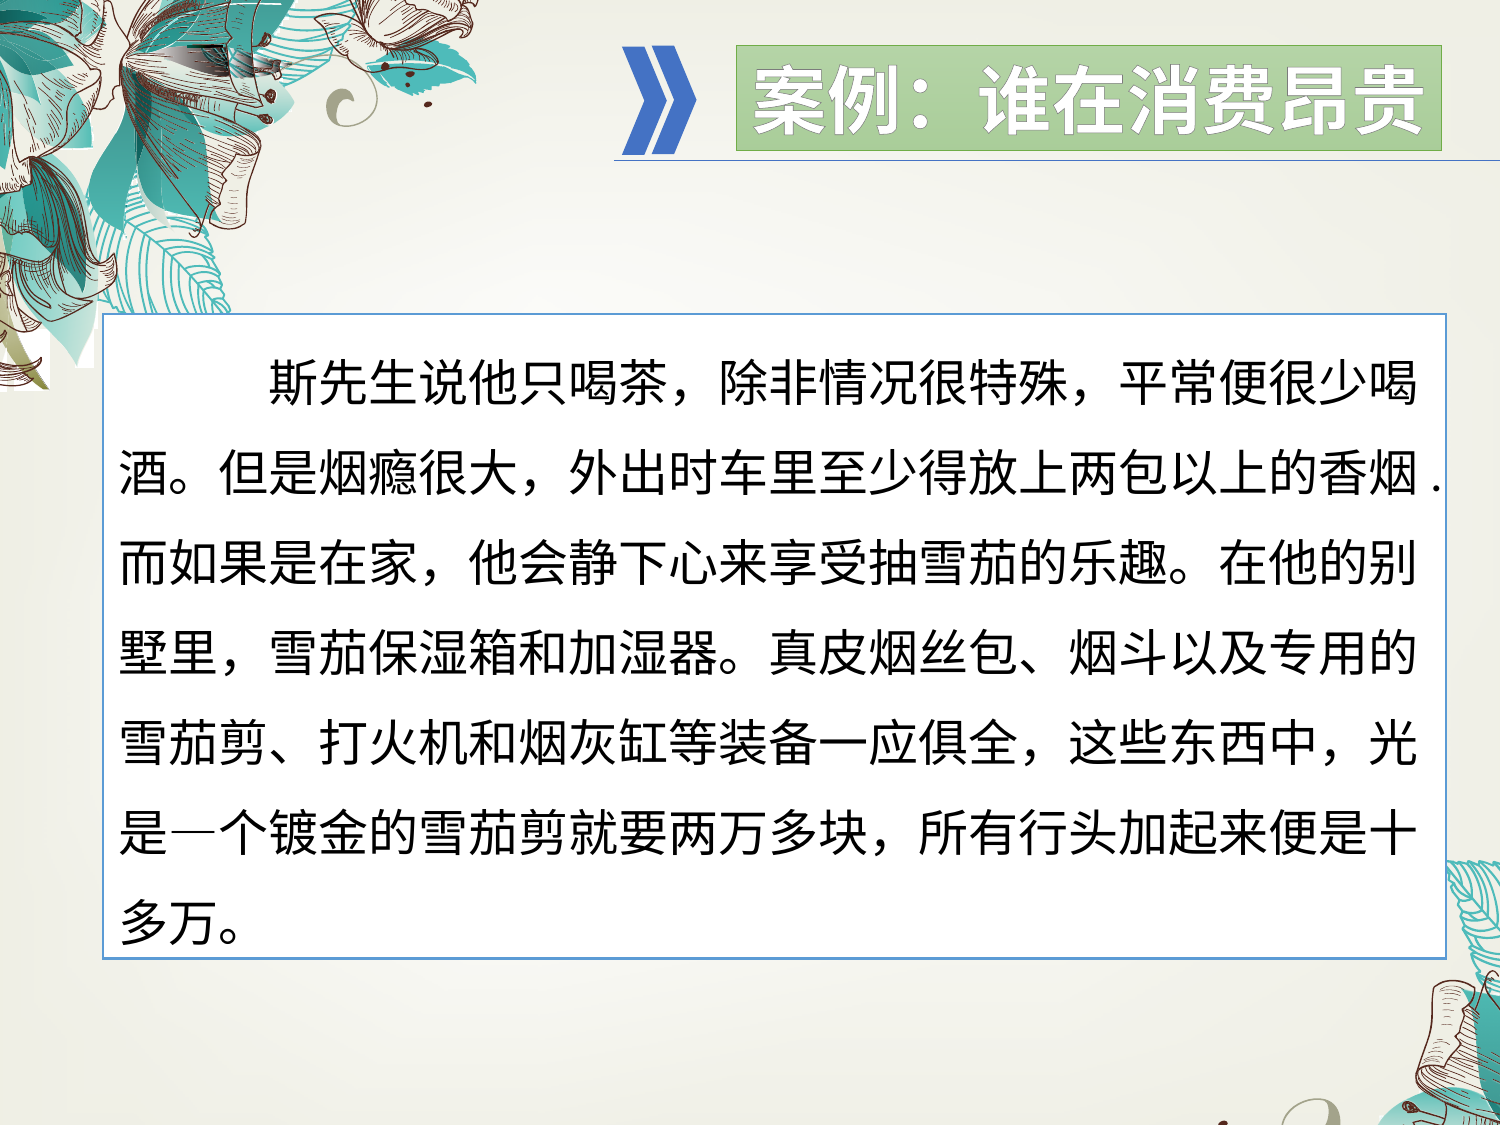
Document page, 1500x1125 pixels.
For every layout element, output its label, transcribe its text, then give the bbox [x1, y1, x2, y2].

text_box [613, 45, 1500, 161]
picture [1163, 687, 1500, 1125]
text_box 斯先生说他只喝茶，除非情况很特殊，平常便很少喝酒。但是烟瘾很大，外出时车里至少得放上两包以上的香烟.而如果是在家，他会静下心来享受抽雪茄的乐趣。在他的别墅里，雪茄保湿箱和加湿器。真皮烟丝包、烟斗以及专用的雪茄剪、打火机和烟灰缸等装备一应俱全，这些东西中，光是—个镀金的雪茄剪就要两万多块，所有行头加起来便是十多万。 [102, 313, 1447, 960]
picture [0, 0, 480, 483]
